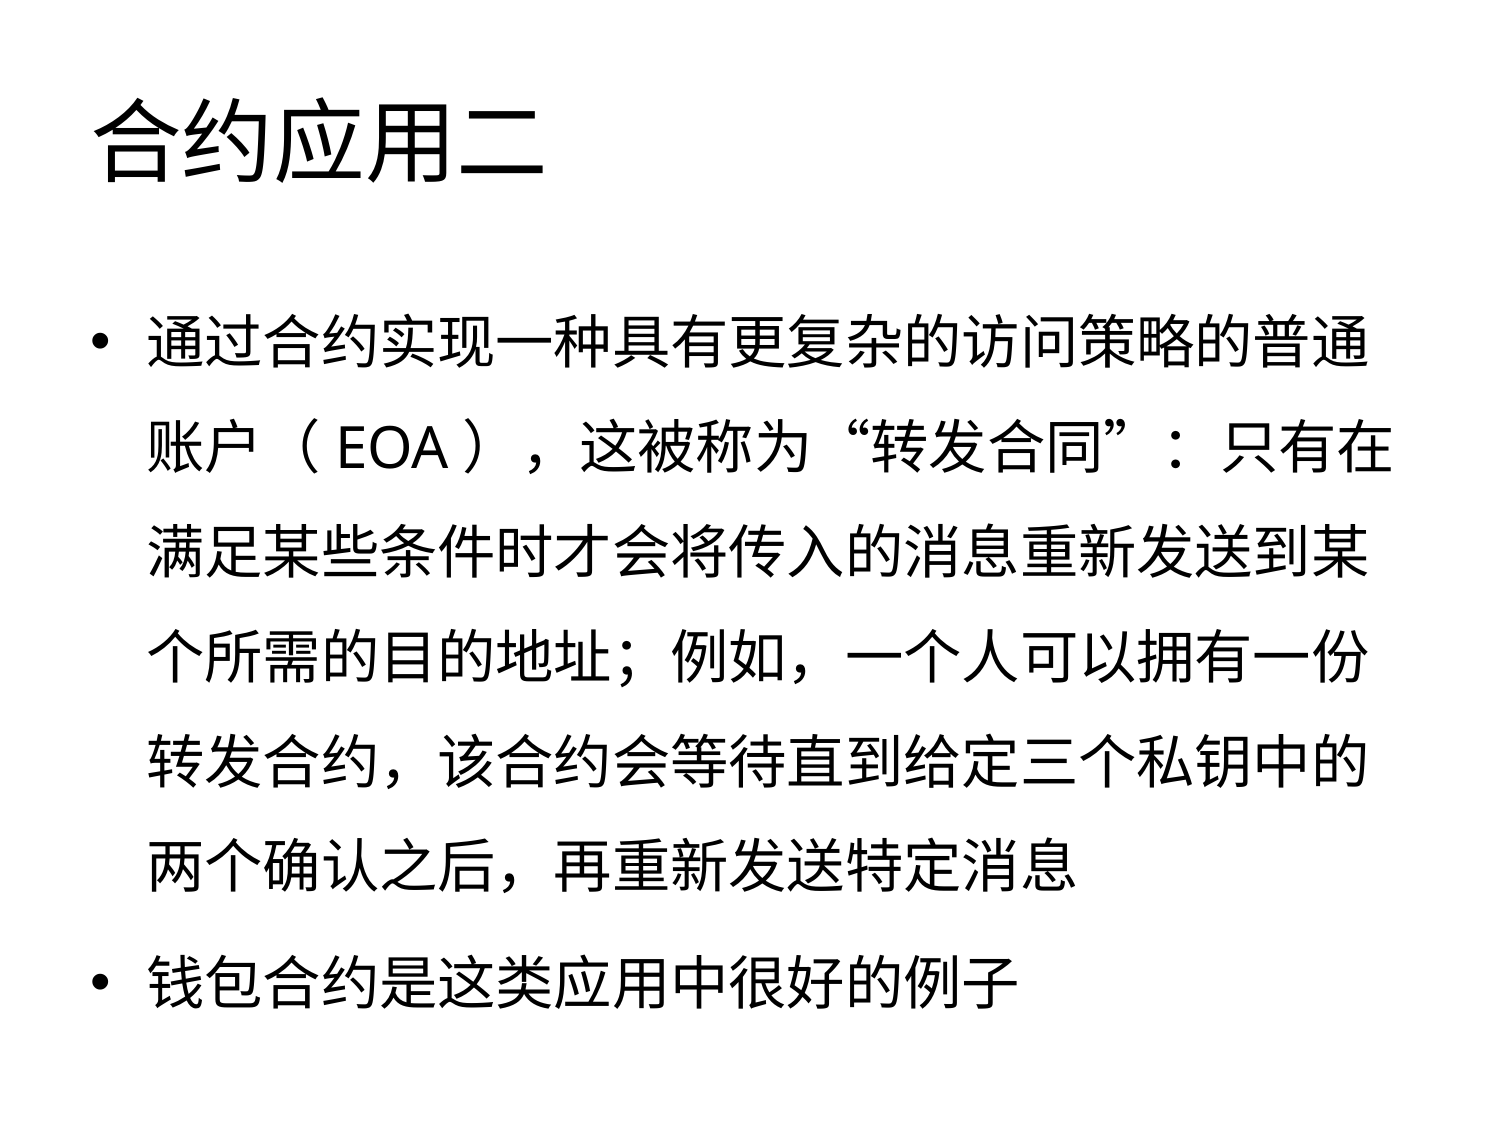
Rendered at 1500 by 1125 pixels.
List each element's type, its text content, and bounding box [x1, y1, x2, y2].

title 合约应用二 [75, 45, 1425, 233]
list 通过合约实现一种具有更复杂的访问策略的普通账户（EOA），这被称为“转发合同”：只有在满足某些条件时才会将传入的消息重新发送到某个所需的目的地址；例如，一个人可以拥有一份转发合约，该合约会等待直到给定三个私钥中的两个确认之后，再重新发送特定消息 钱包合约是这类应用中很好的例子 [75, 262, 1425, 1005]
